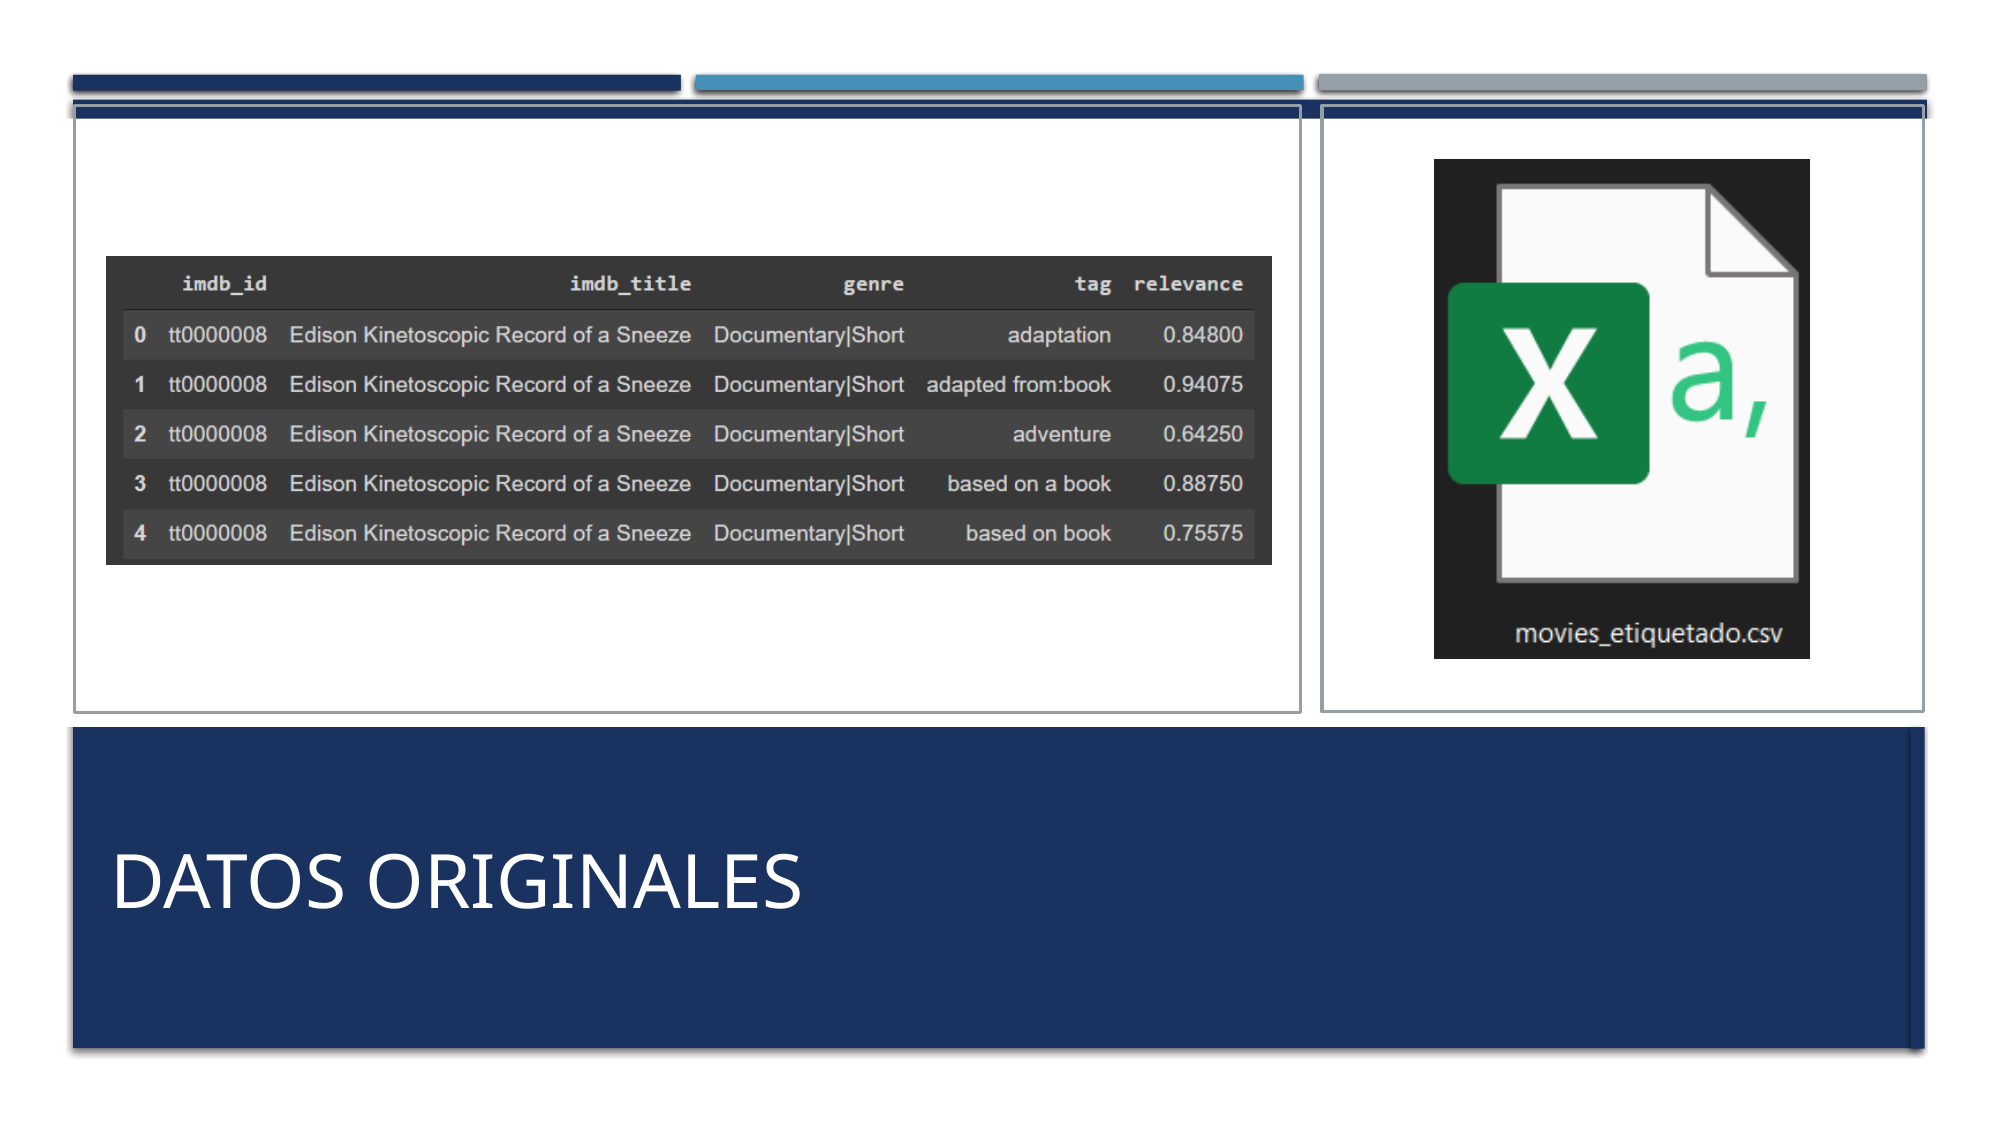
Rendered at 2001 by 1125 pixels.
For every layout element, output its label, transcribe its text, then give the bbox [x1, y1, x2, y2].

text_box [1320, 103, 1925, 714]
title Datos originales [95, 756, 1899, 932]
text_box [72, 103, 1302, 714]
text_box [695, 74, 1304, 91]
text_box [1318, 73, 1928, 92]
text_box [0, 117, 2000, 729]
picture [106, 255, 1273, 566]
picture [1433, 159, 1810, 660]
text_box [72, 74, 682, 92]
text_box [1910, 726, 1926, 1050]
text_box [72, 729, 1905, 1049]
